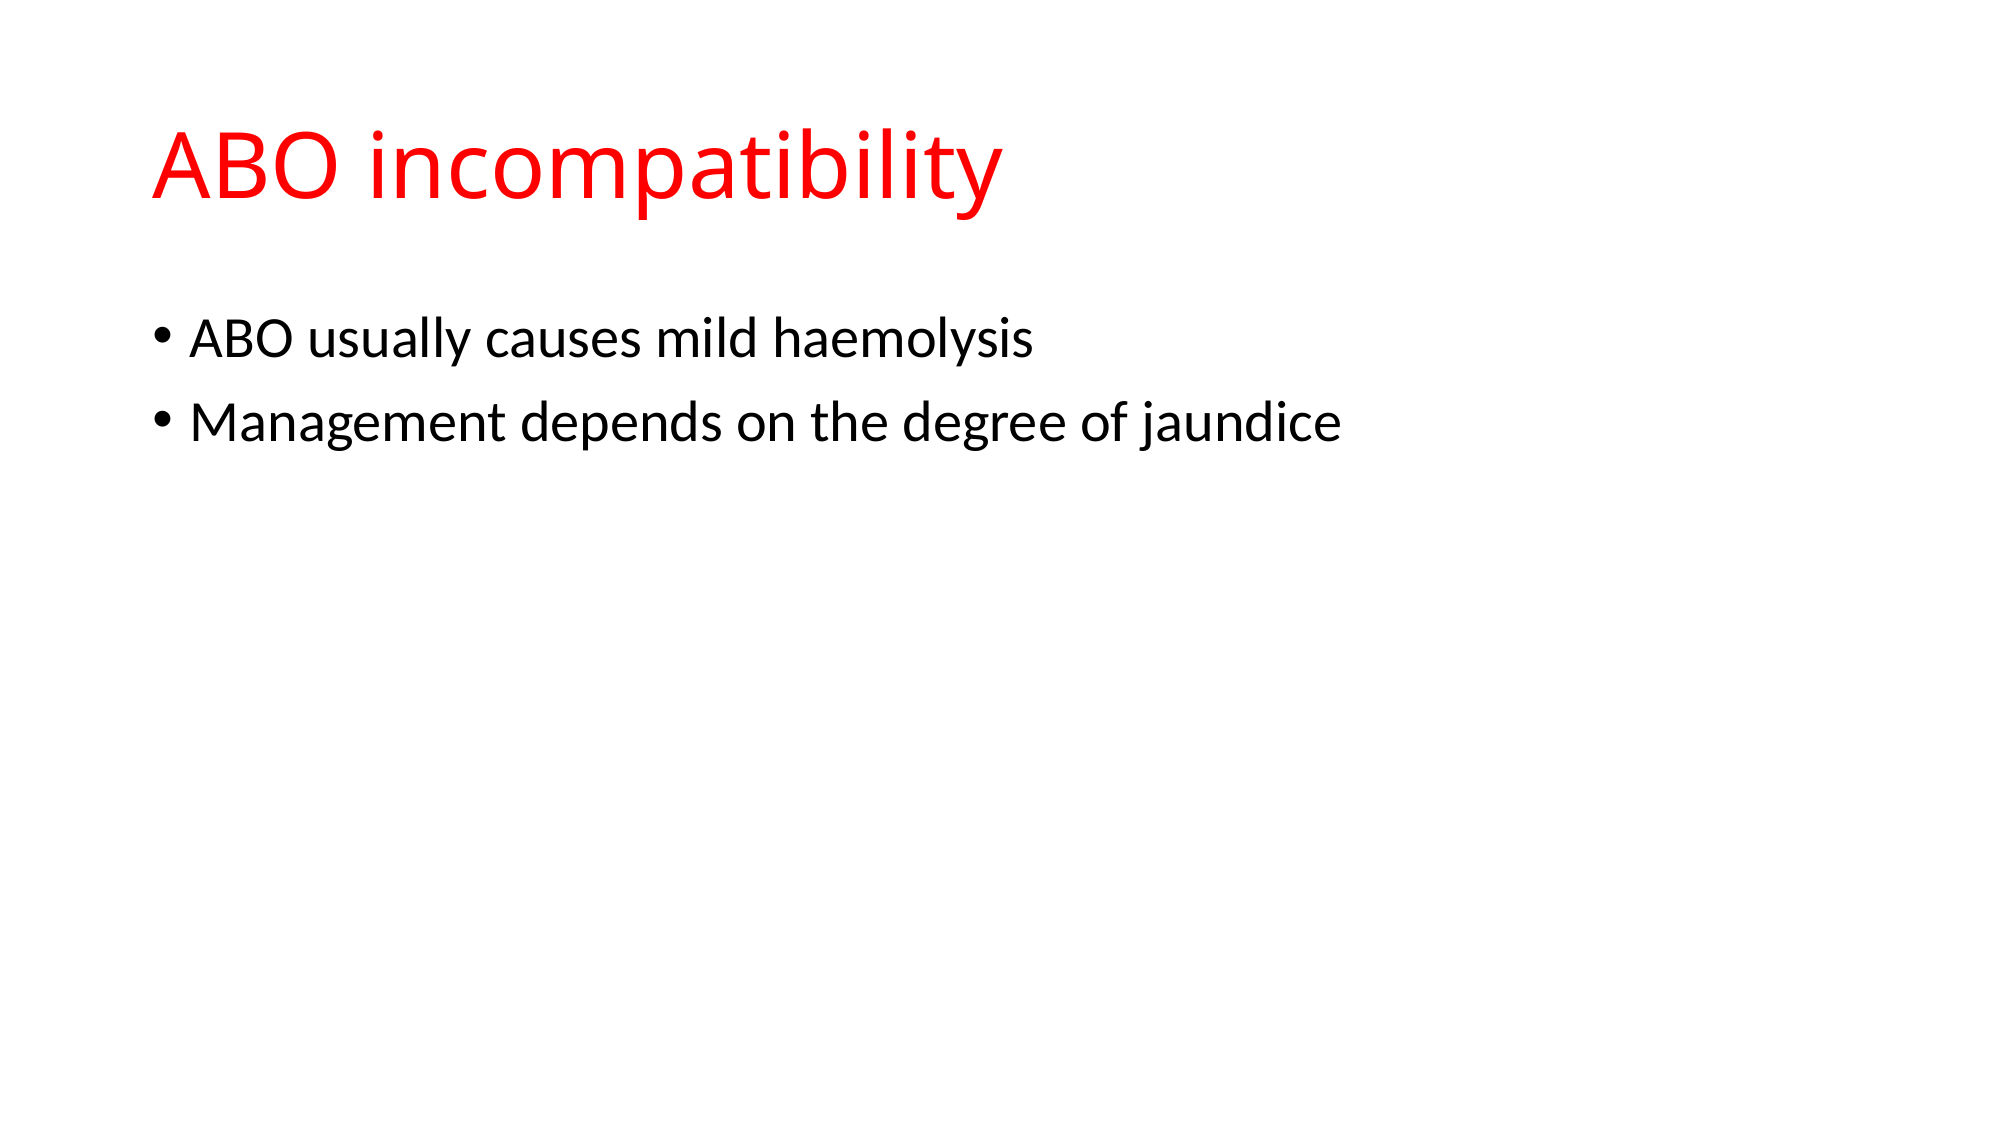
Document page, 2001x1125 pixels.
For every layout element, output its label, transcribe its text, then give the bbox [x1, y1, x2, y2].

list ABO usually causes mild haemolysis Management depends on the degree of jaundice [137, 299, 1863, 1014]
title ABO incompatibility [137, 59, 1863, 278]
